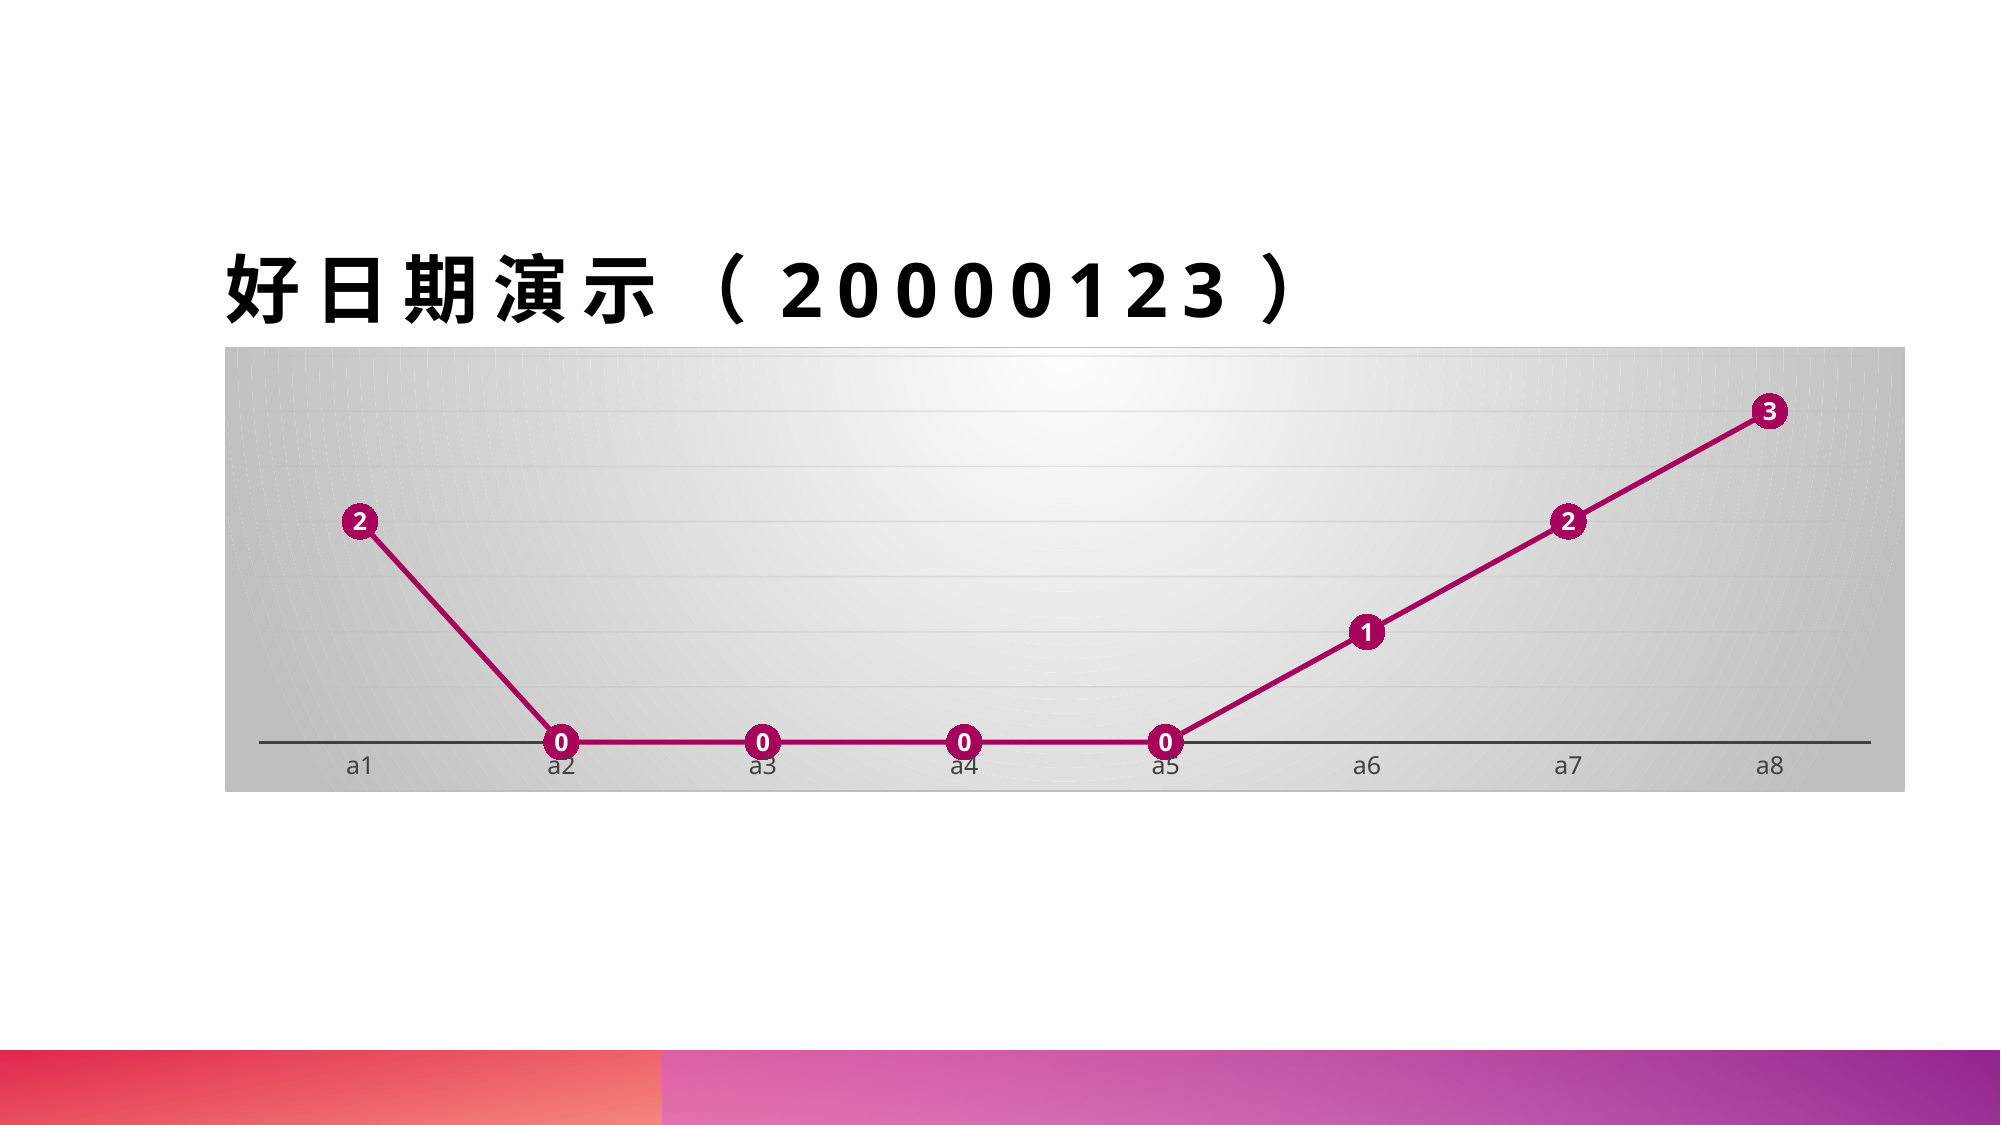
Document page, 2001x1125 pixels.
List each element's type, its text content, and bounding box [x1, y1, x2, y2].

chart [224, 346, 1905, 792]
title 好日期演示（20000123） [225, 130, 1905, 333]
